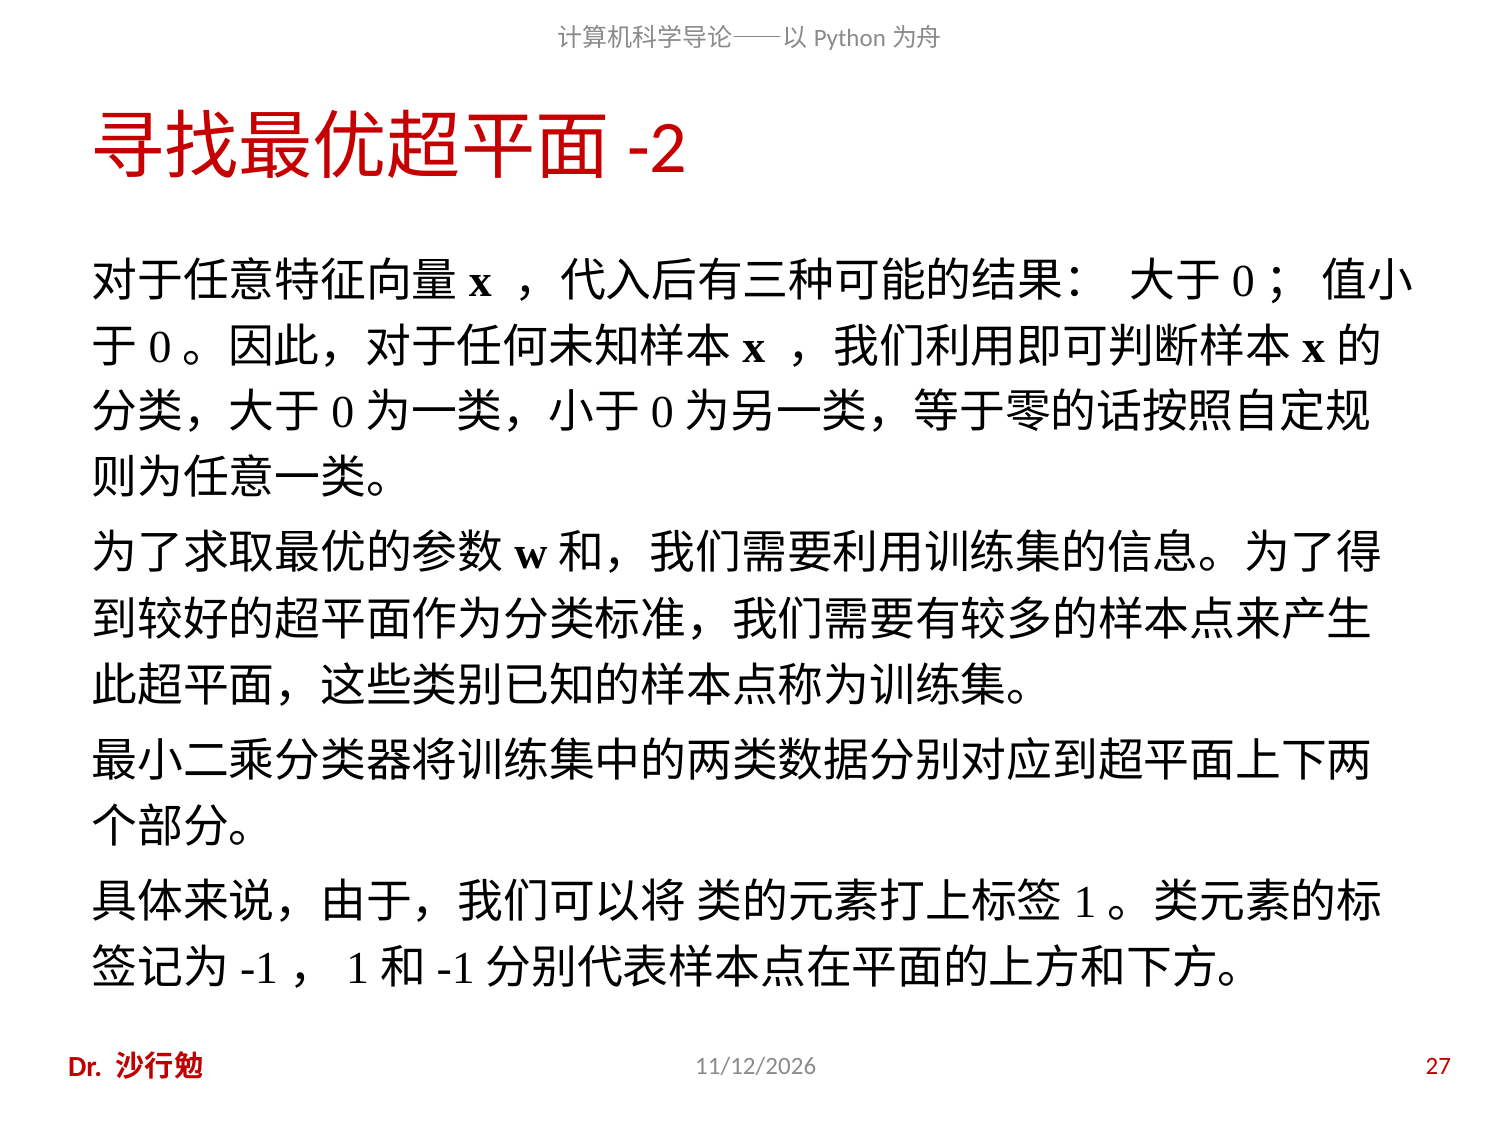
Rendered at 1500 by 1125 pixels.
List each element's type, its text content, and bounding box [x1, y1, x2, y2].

slide_number 27 [1116, 1035, 1467, 1095]
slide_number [501, 1035, 1010, 1095]
title 寻找最优超平面-2 [75, 90, 1425, 195]
footer Dr. 沙行勉 [53, 1035, 386, 1095]
